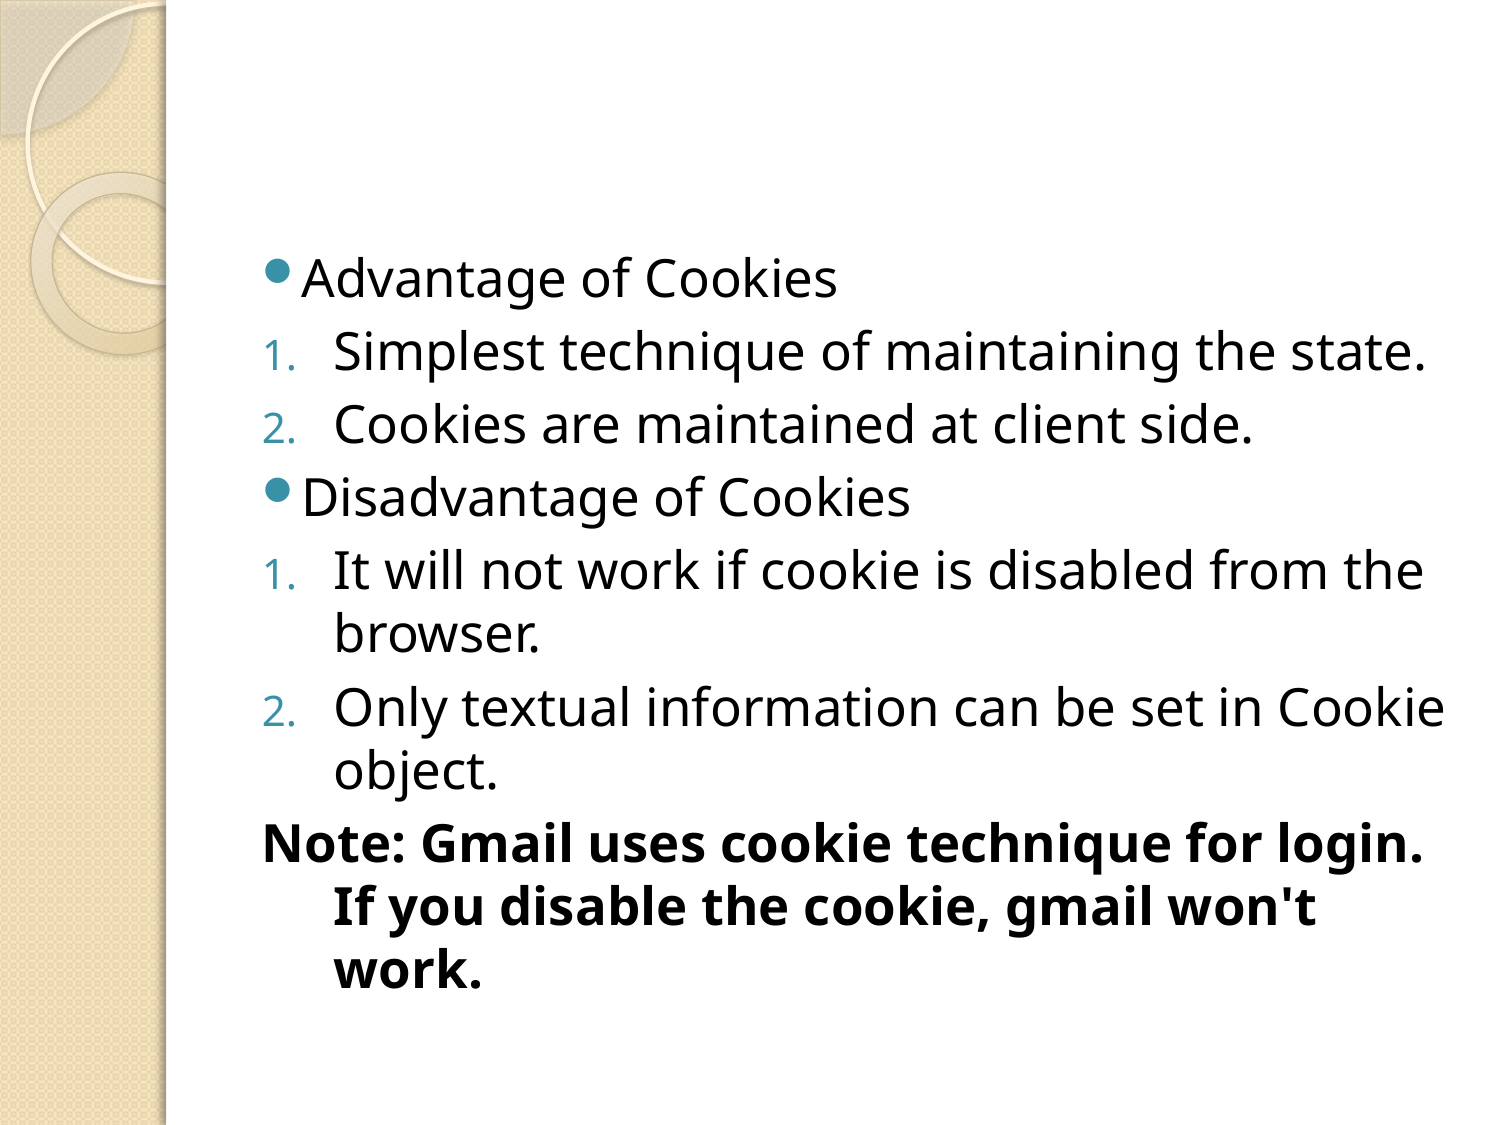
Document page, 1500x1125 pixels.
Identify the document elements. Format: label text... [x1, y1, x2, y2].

list Advantage of Cookies Simplest technique of maintaining the state. Cookies are maintained at client side. Disadvantage of Cookies It will not work if cookie is disabled from the browser. Only textual information can be set in Cookie object. Note: Gmail uses cookie technique for login. If you disable the cookie, gmail won't work. [235, 237, 1466, 1025]
